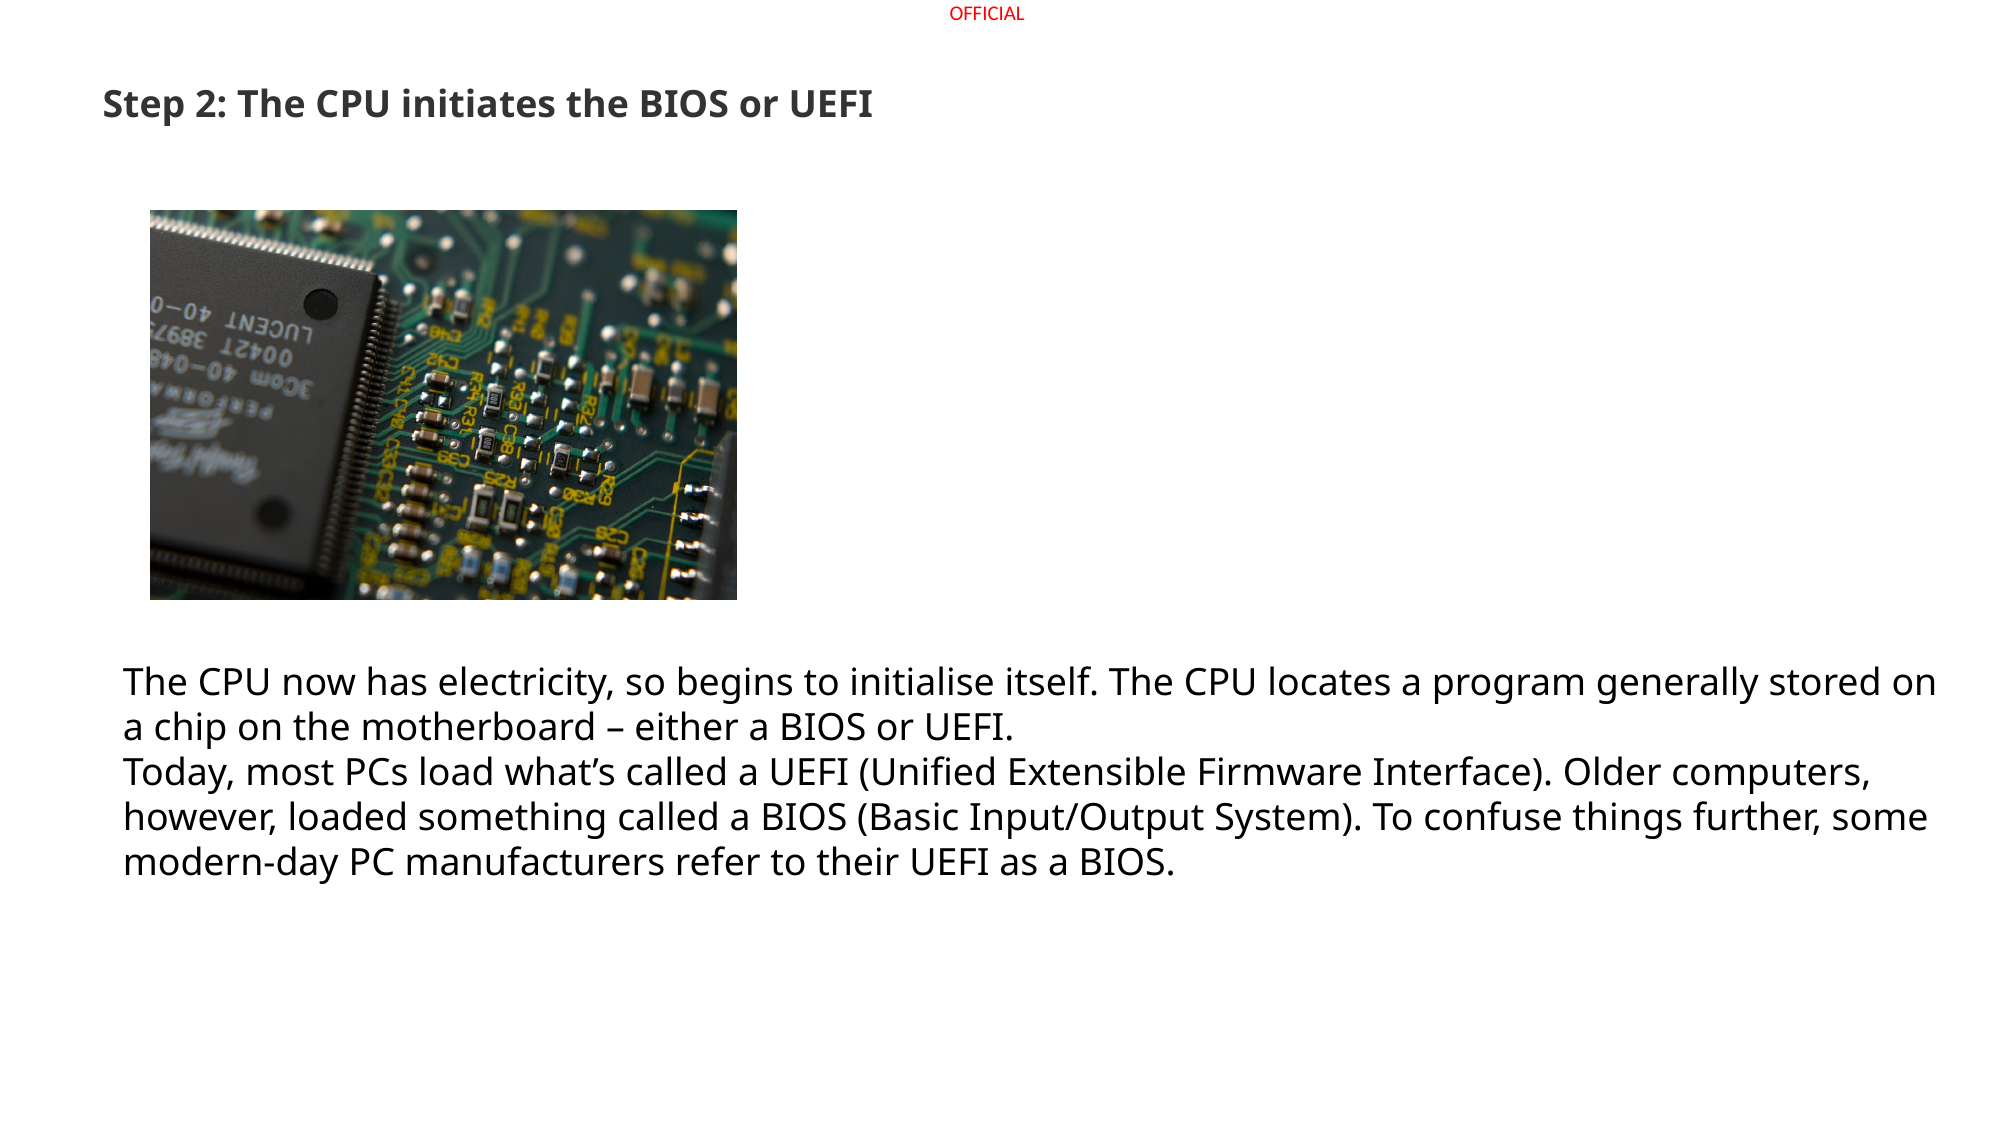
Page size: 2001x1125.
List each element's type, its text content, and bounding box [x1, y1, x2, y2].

text_box Step 2: The CPU initiates the BIOS or UEFI [87, 73, 1088, 133]
text_box The CPU now has electricity, so begins to initialise itself. The CPU locates a program generally stored on a chip on the motherboard – either a BIOS or UEFI. Today, most PCs load what’s called a UEFI (Unified Extensible Firmware Interface). Older computers, however, loaded something called a BIOS (Basic Input/Output System). To confuse things further, some modern-day PC manufacturers refer to their UEFI as a BIOS. [108, 650, 1958, 890]
picture [149, 210, 737, 600]
